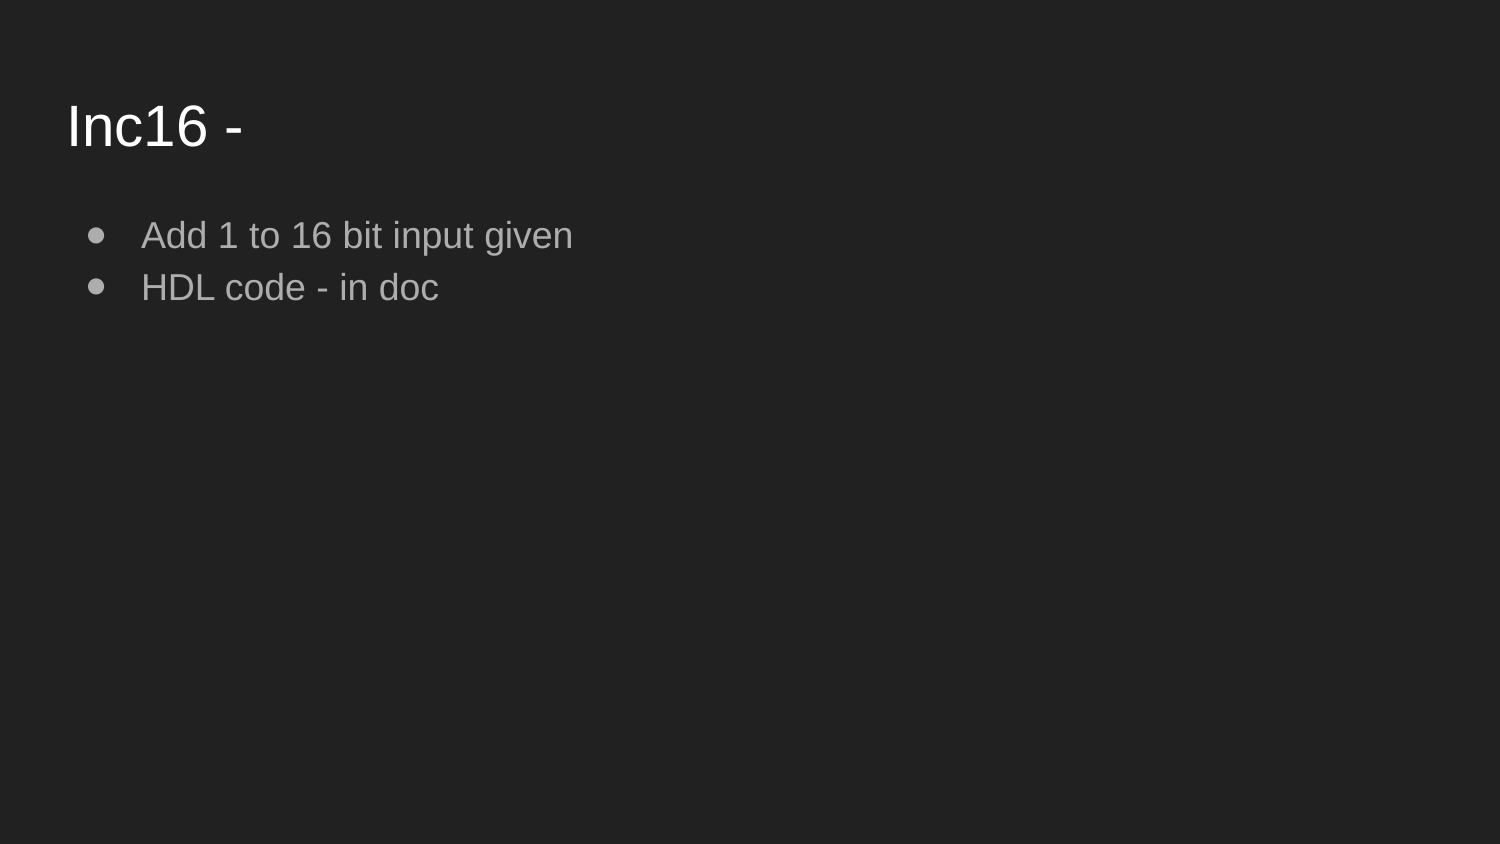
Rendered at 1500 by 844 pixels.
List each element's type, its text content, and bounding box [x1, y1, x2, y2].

list Add 1 to 16 bit input given HDL code - in doc [51, 189, 1449, 750]
title Inc16 - [51, 72, 1449, 167]
